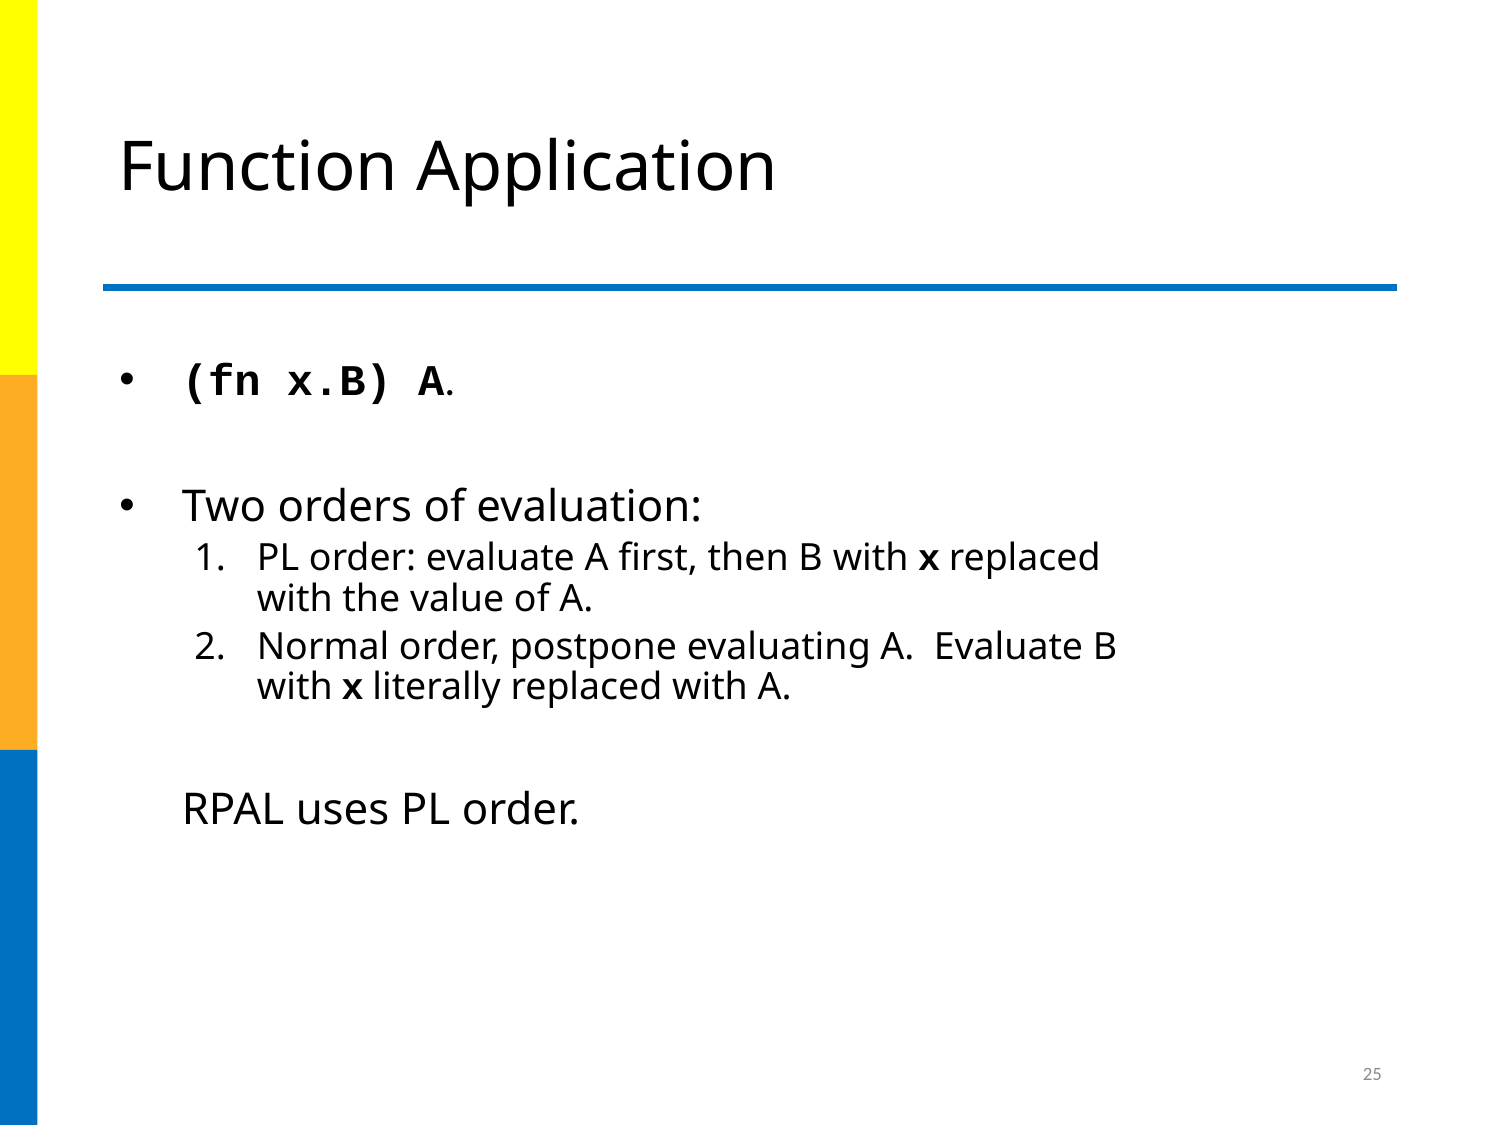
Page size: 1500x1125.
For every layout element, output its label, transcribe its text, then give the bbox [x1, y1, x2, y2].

list (fn x.B) A. Two orders of evaluation: PL order: evaluate A first, then B with x replaced with the value of A. Normal order, postpone evaluating A. Evaluate B with x literally replaced with A. RPAL uses PL order. [104, 350, 1180, 1075]
title Function Application [103, 59, 1397, 278]
slide_number 25 [1059, 1042, 1397, 1103]
